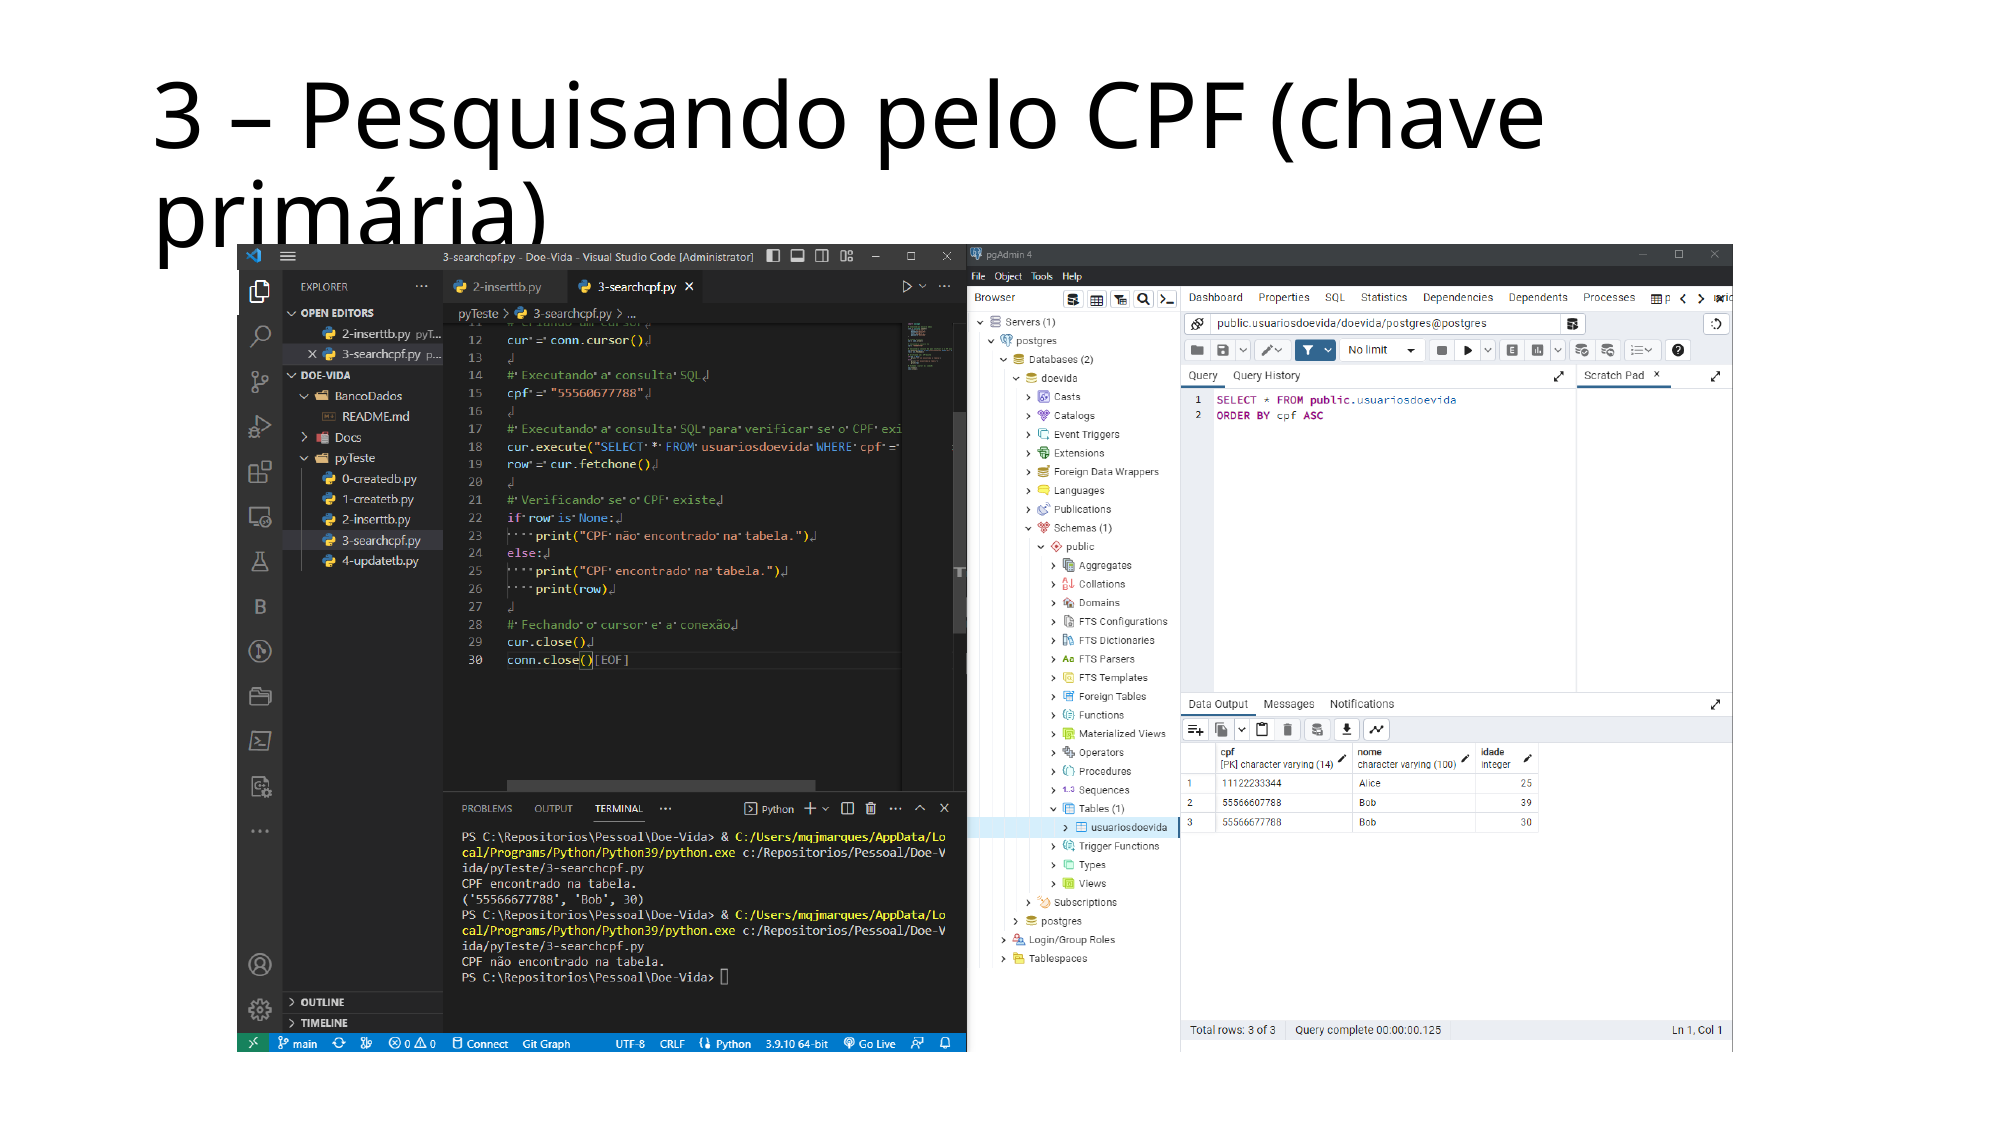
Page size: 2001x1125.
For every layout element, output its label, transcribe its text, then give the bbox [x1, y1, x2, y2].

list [237, 244, 1733, 1052]
title 3 – Pesquisando pelo CPF (chave primária) [137, 59, 1863, 278]
